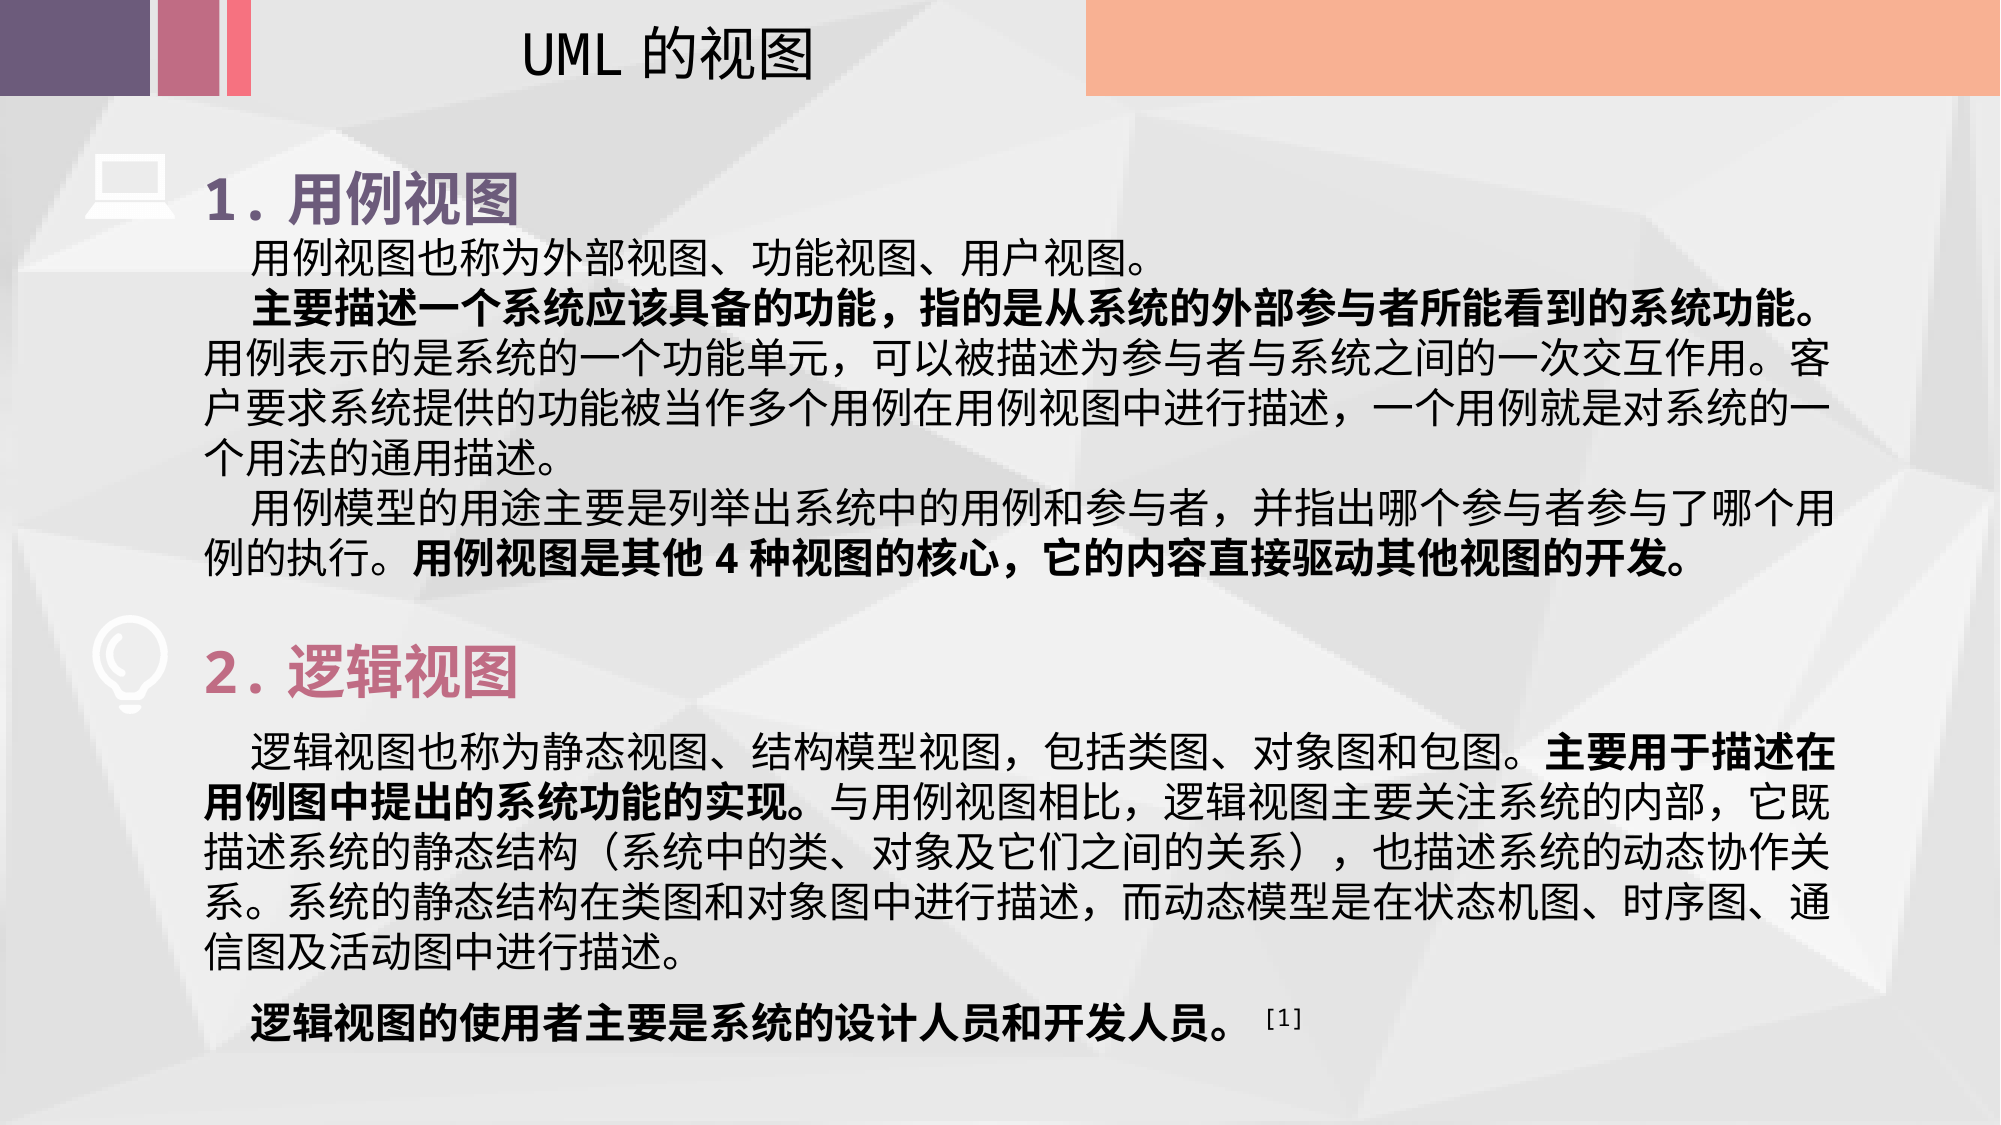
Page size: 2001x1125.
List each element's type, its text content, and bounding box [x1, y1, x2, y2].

text_box [0, 0, 150, 96]
text_box [1086, 0, 2000, 96]
picture [0, 0, 2001, 1125]
text_box [157, 0, 220, 96]
text_box 2.逻辑视图 逻辑视图也称为静态视图、结构模型视图，包括类图、对象图和包图。主要用于描述在用例图中提出的系统功能的实现。与用例视图相比，逻辑视图主要关注系统的内部，它既描述系统的静态结构（系统中的类、对象及它们之间的关系），也描述系统的动态协作关系。系统的静态结构在类图和对象图中进行描述，而动态模型是在状态机图、时序图、通信图及活动图中进行描述。 逻辑视图的使用者主要是系统的设计人员和开发人员。[1] [188, 627, 1864, 1055]
text_box UML的视图 [506, 9, 831, 95]
text_box [227, 0, 251, 96]
text_box 1.用例视图 用例视图也称为外部视图、功能视图、用户视图。 主要描述一个系统应该具备的功能，指的是从系统的外部参与者所能看到的系统功能。用例表示的是系统的一个功能单元，可以被描述为参与者与系统之间的一次交互作用。客户要求系统提供的功能被当作多个用例在用例视图中进行描述，一个用例就是对系统的一个用法的通用描述。 用例模型的用途主要是列举出系统中的用例和参与者，并指出哪个参与者参与了哪个用例的执行。用例视图是其他4种视图的核心，它的内容直接驱动其他视图的开发。 [188, 154, 1887, 590]
